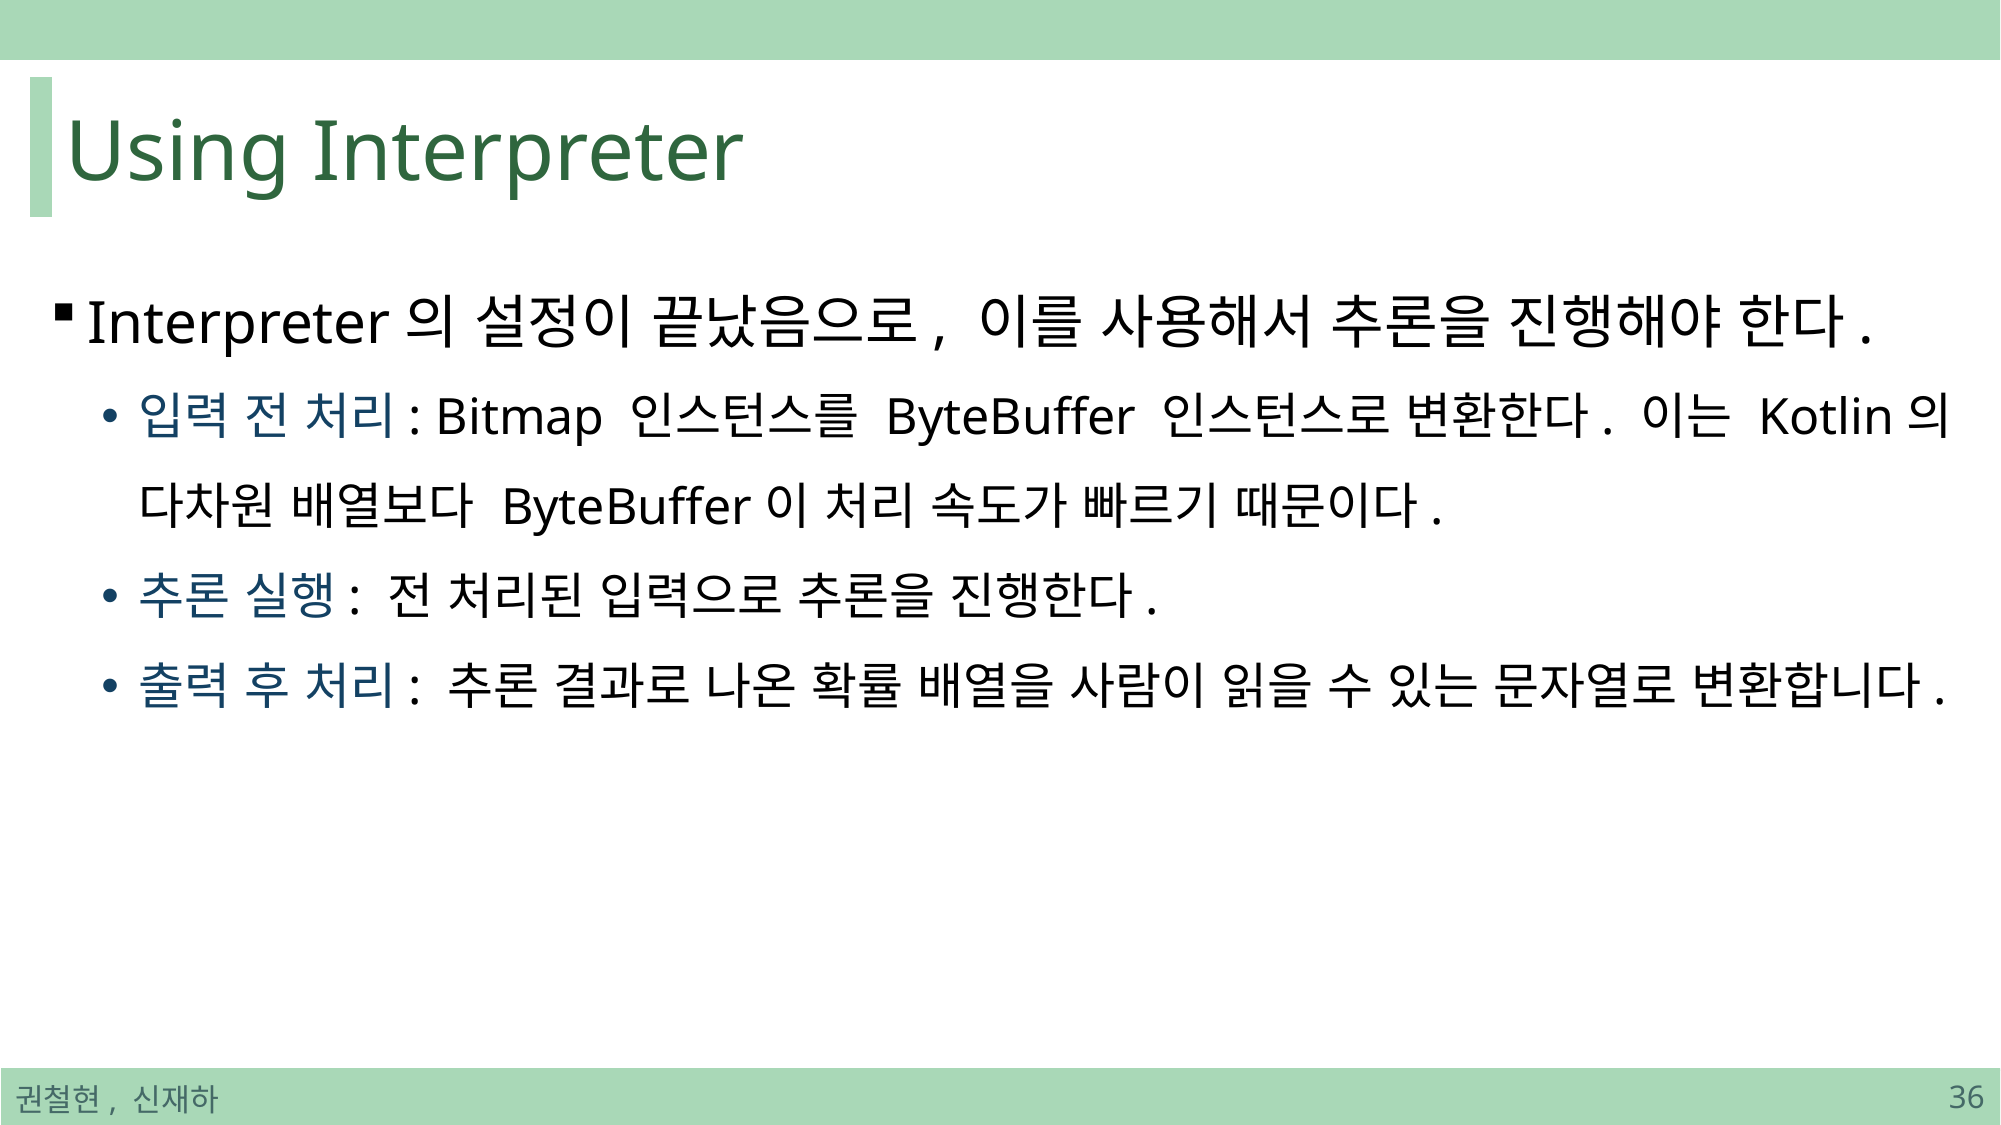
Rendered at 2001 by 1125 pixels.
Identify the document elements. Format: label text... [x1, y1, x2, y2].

list Interpreter의 설정이 끝났음으로, 이를 사용해서 추론을 진행해야 한다. 입력 전 처리: Bitmap 인스턴스를 ByteBuffer 인스턴스로 변환한다. 이는 Kotlin의 다차원 배열보다 ByteBuffer이 처리 속도가 빠르기 때문이다. 추론 실행: 전 처리된 입력으로 추론을 진행한다. 출력 후 처리: 추론 결과로 나온 확률 배열을 사람이 읽을 수 있는 문자열로 변환합니다. [35, 242, 1970, 1040]
slide_number 권철현, 신재하 [0, 1069, 450, 1125]
slide_number 36 [1550, 1069, 2000, 1125]
title Using Interpreter [50, 78, 1970, 217]
